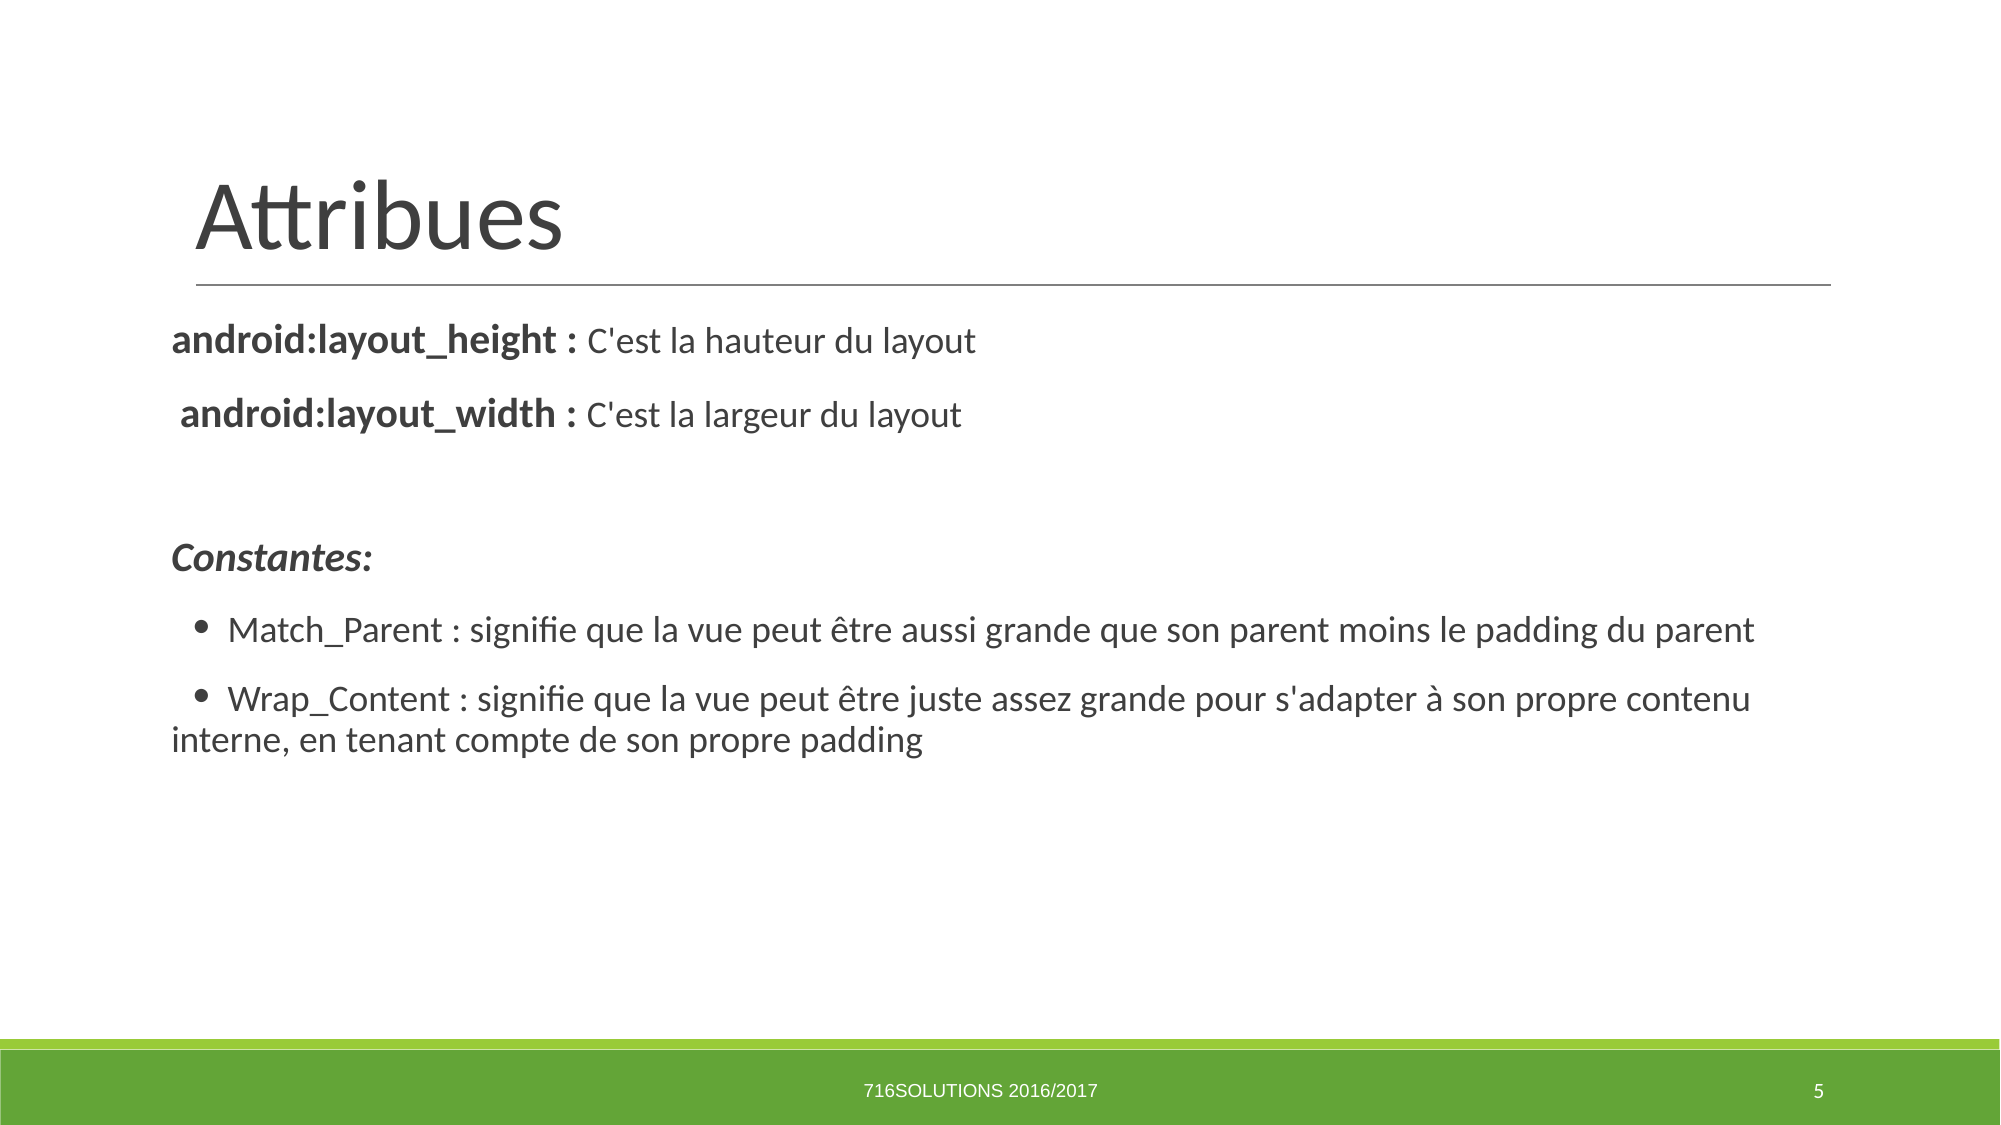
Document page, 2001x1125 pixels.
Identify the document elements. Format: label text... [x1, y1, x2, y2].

list android:layout_height : C'est la hauteur du layout android:layout_width : C'est la largeur du layout Constantes: Match_Parent : signifie que la vue peut être aussi grande que son parent moins le padding du parent Wrap_Content : signifie que la vue peut être juste assez grande pour s'adapter à son propre contenu interne, en tenant compte de son propre padding [156, 302, 1830, 963]
text_box 716Solutions 2016/2017 [585, 1059, 1377, 1120]
slide_number 5 [1624, 1059, 1840, 1120]
title Attribues [180, 47, 1830, 285]
